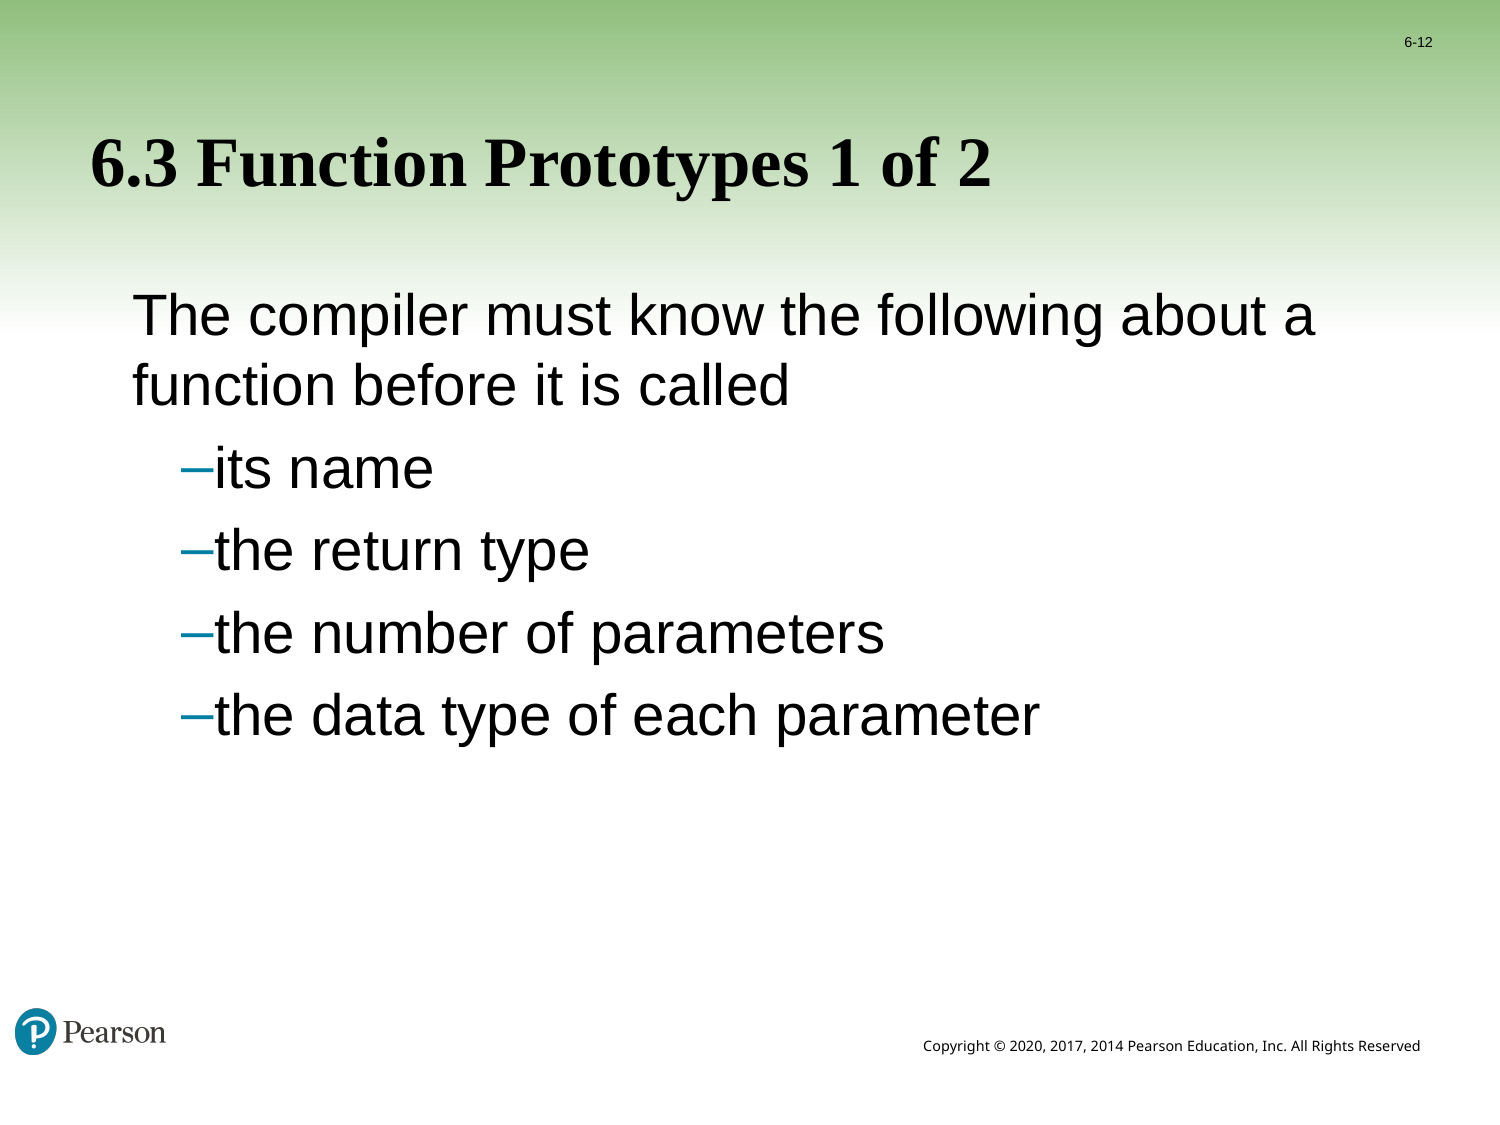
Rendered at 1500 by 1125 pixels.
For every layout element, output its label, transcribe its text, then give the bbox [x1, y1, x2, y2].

slide_number 6-12 [1389, 18, 1480, 49]
list The compiler must know the following about a function before it is called its name the return type the number of parameters the data type of each parameter [75, 262, 1425, 1005]
title 6.3 Function Prototypes 1 of 2 [75, 35, 1425, 216]
picture [41, 1008, 166, 1055]
picture [23, 1017, 49, 1042]
picture [15, 1041, 26, 1055]
picture [15, 1008, 30, 1024]
